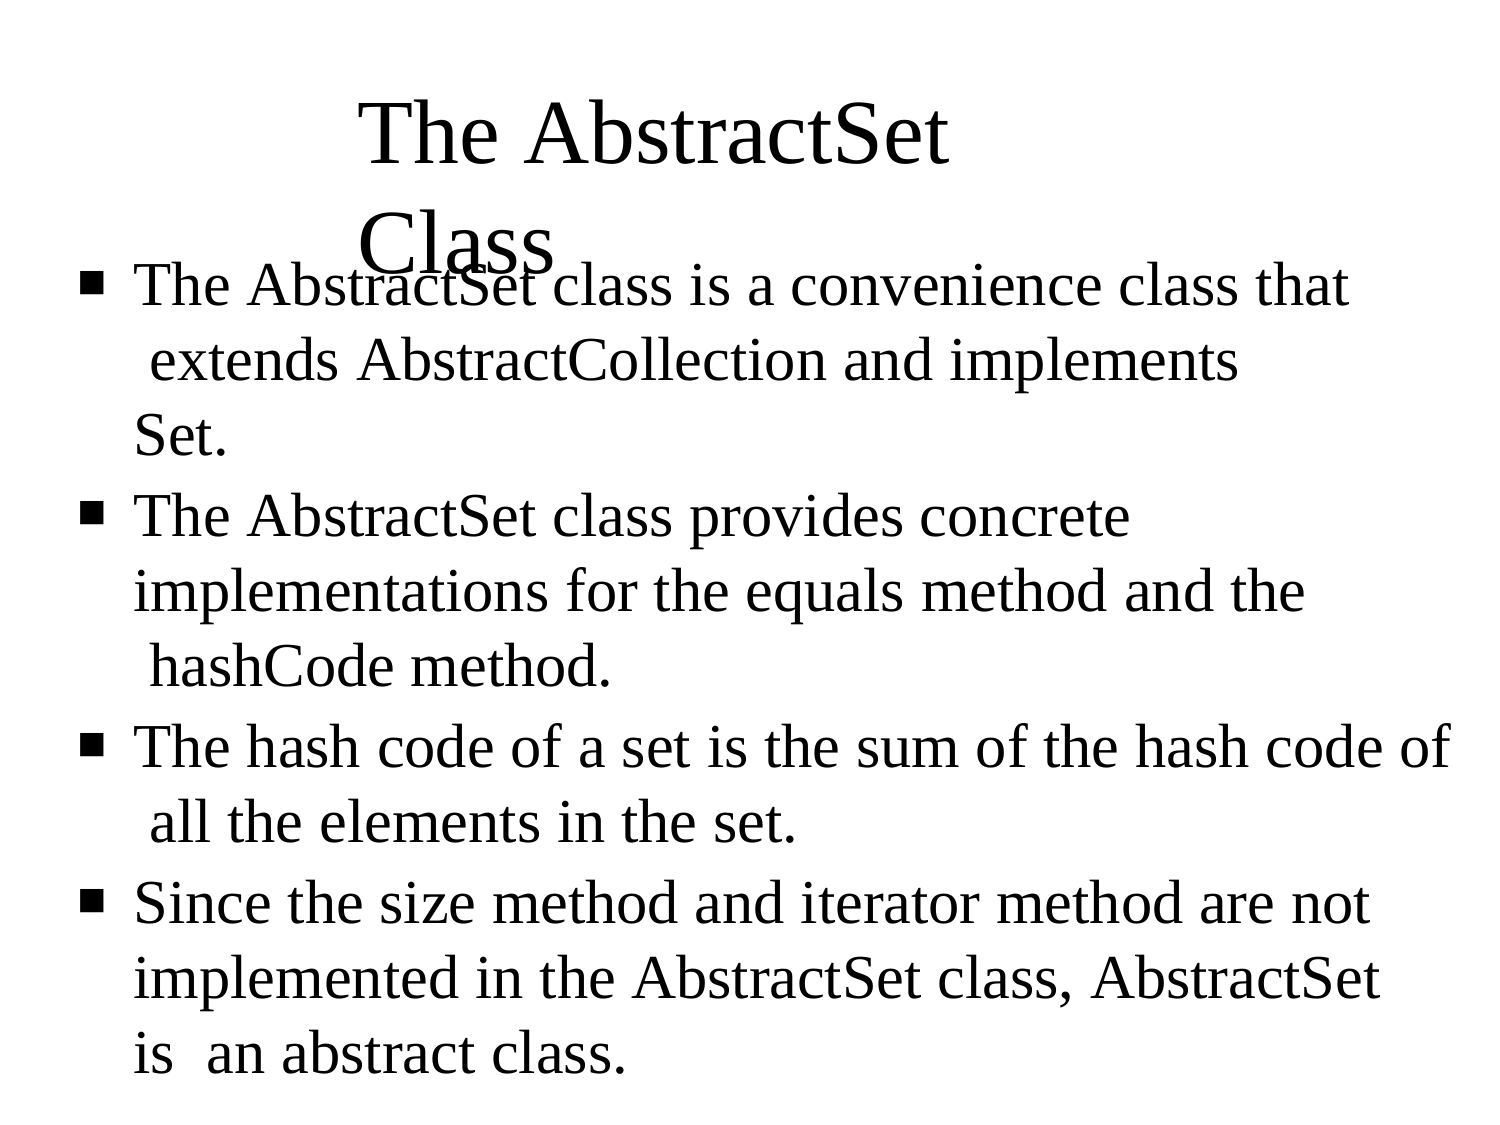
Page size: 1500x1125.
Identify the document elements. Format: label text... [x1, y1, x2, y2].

text_box The AbstractSet class is a convenience class that extends AbstractCollection and implements Set. The AbstractSet class provides concrete implementations for the equals method and the hashCode method. The hash code of a set is the sum of the hash code of all the elements in the set. Since the size method and iterator method are not implemented in the AbstractSet class, AbstractSet is an abstract class. [75, 240, 1455, 1086]
title The AbstractSet Class [355, 69, 1170, 240]
